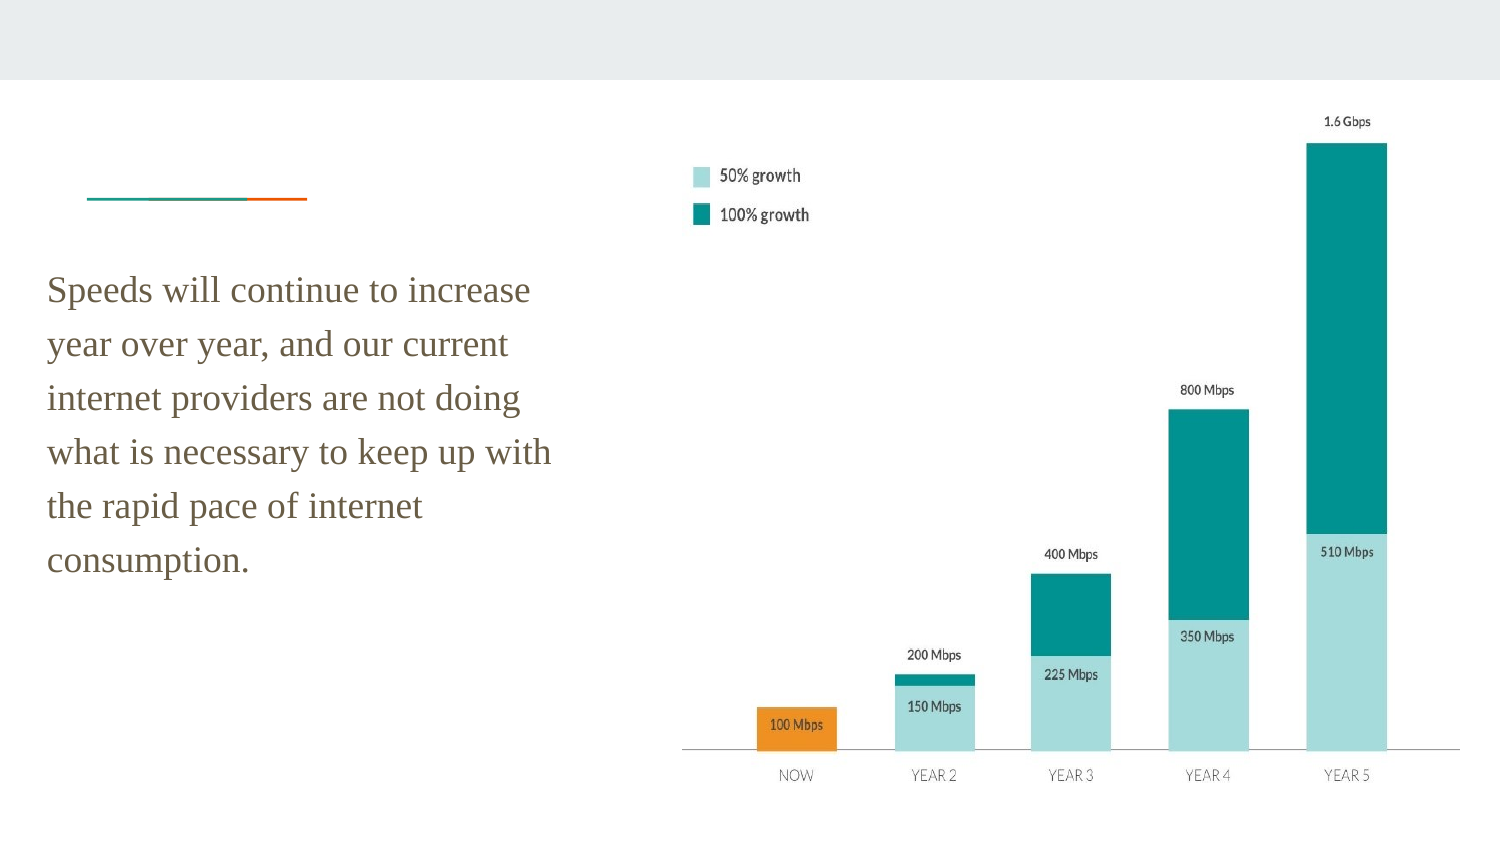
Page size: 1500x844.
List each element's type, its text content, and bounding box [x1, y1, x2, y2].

title Speeds will continue to increase year over year, and our current internet providers are not doing what is necessary to keep up with the rapid pace of internet consumption. [31, 240, 595, 579]
picture [682, 116, 1460, 784]
